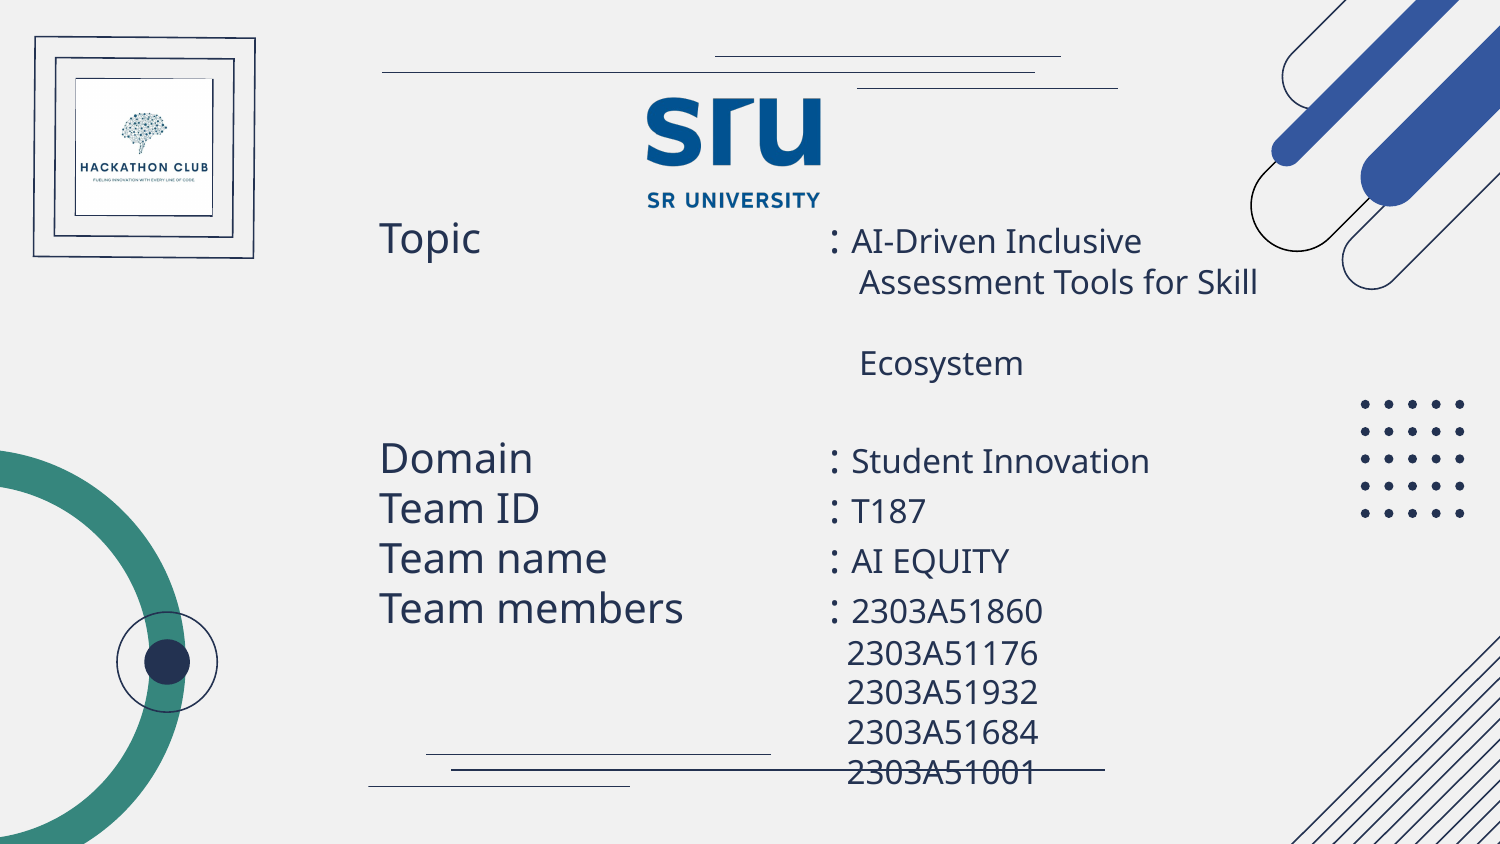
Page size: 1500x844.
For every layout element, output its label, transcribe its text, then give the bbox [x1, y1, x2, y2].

picture [632, 91, 836, 218]
picture [76, 79, 212, 215]
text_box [1250, 0, 1500, 293]
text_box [0, 0, 300, 303]
title Topic : AI-Driven Inclusive Assessment Tools for Skill Ecosystem Domain : Student Innovation Team ID : T187 Team name : AI EQUITY Team members : 2303A51860 2303A51176 2303A51932 2303A51684 2303A51001 [364, 373, 1342, 730]
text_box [0, 448, 218, 844]
